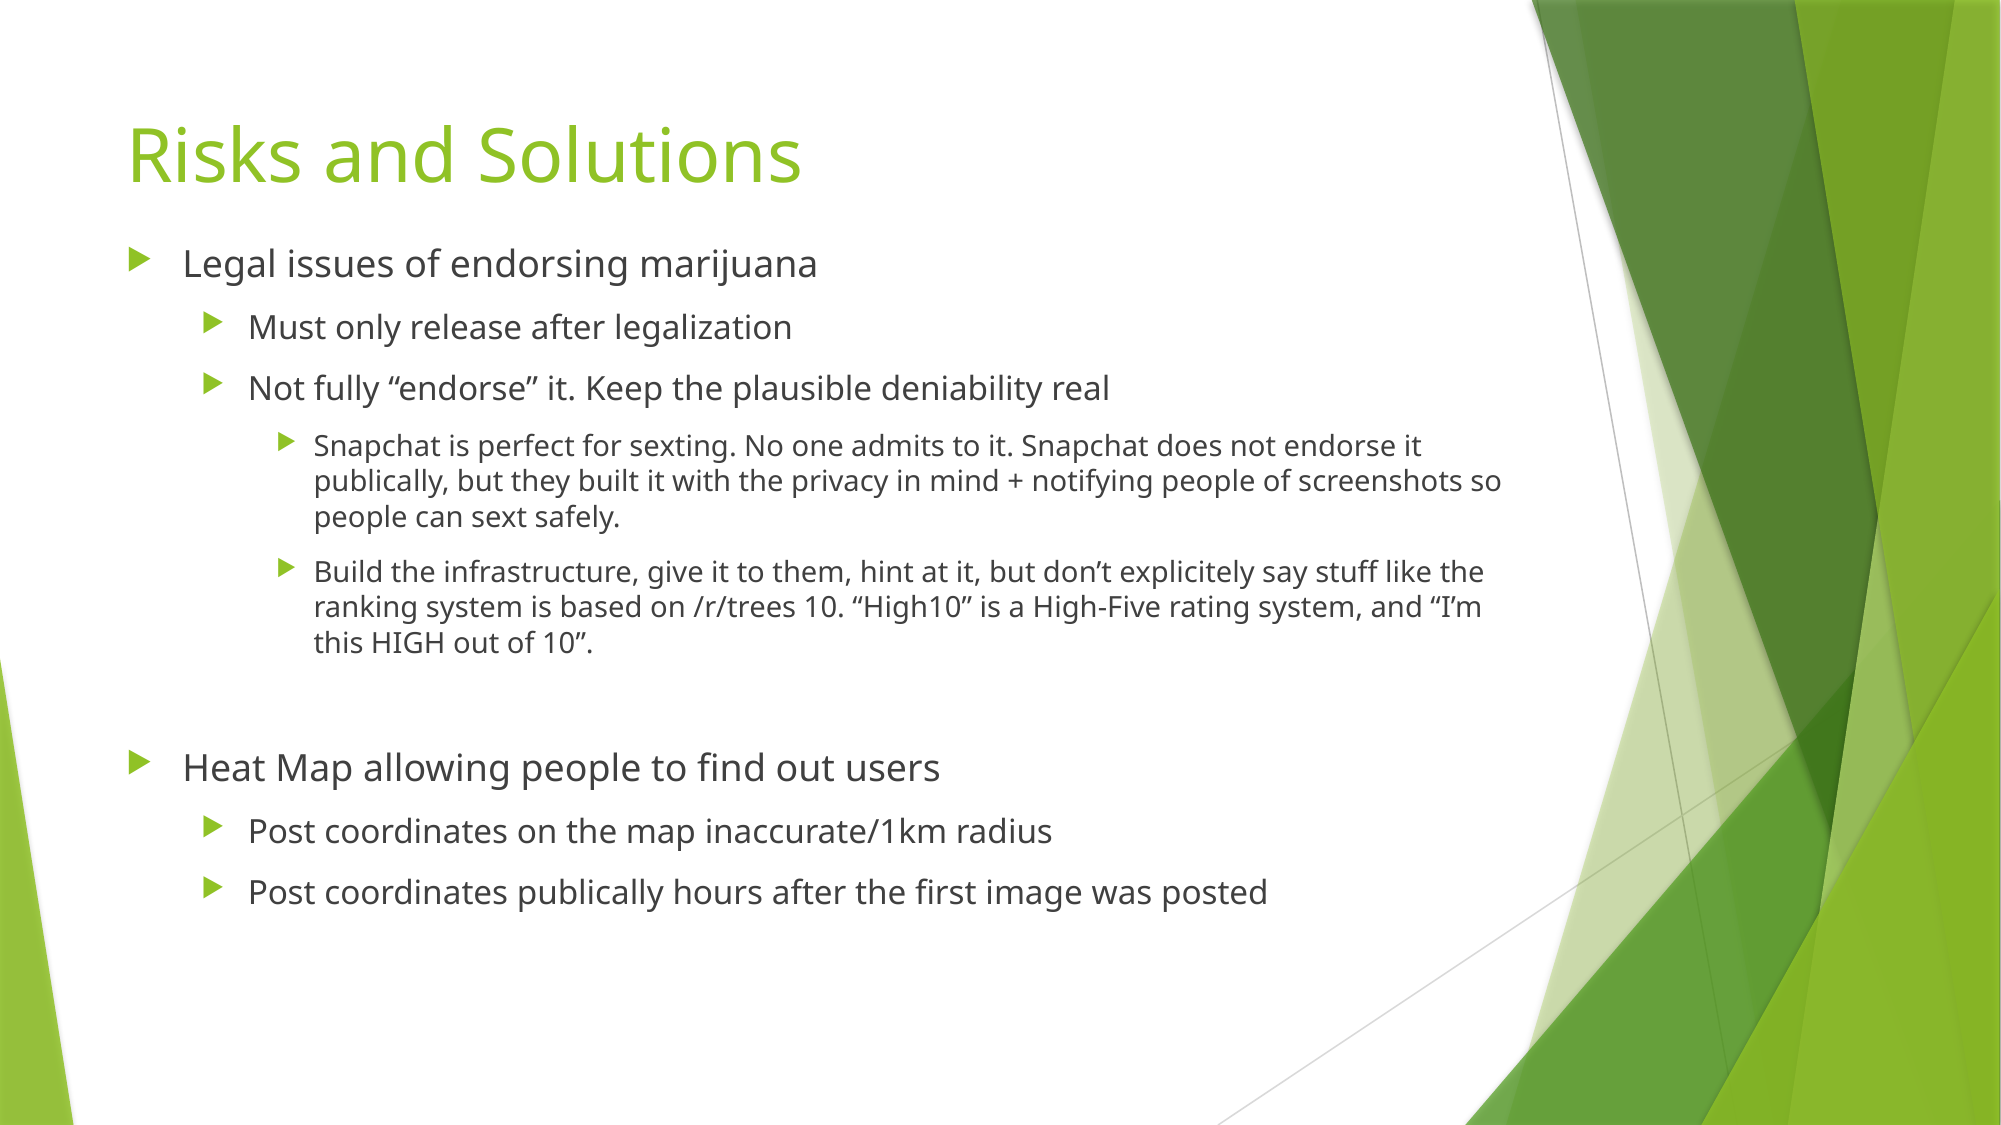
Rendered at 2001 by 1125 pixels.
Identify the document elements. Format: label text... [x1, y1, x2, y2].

list Legal issues of endorsing marijuana Must only release after legalization Not fully “endorse” it. Keep the plausible deniability real Snapchat is perfect for sexting. No one admits to it. Snapchat does not endorse it publically, but they built it with the privacy in mind + notifying people of screenshots so people can sext safely. Build the infrastructure, give it to them, hint at it, but don’t explicitely say stuff like the ranking system is based on /r/trees 10. “High10” is a High-Five rating system, and “I’m this HIGH out of 10”. Heat Map allowing people to find out users Post coordinates on the map inaccurate/1km radius Post coordinates publically hours after the first image was posted [111, 232, 1522, 1059]
title Risks and Solutions [111, 99, 1522, 232]
